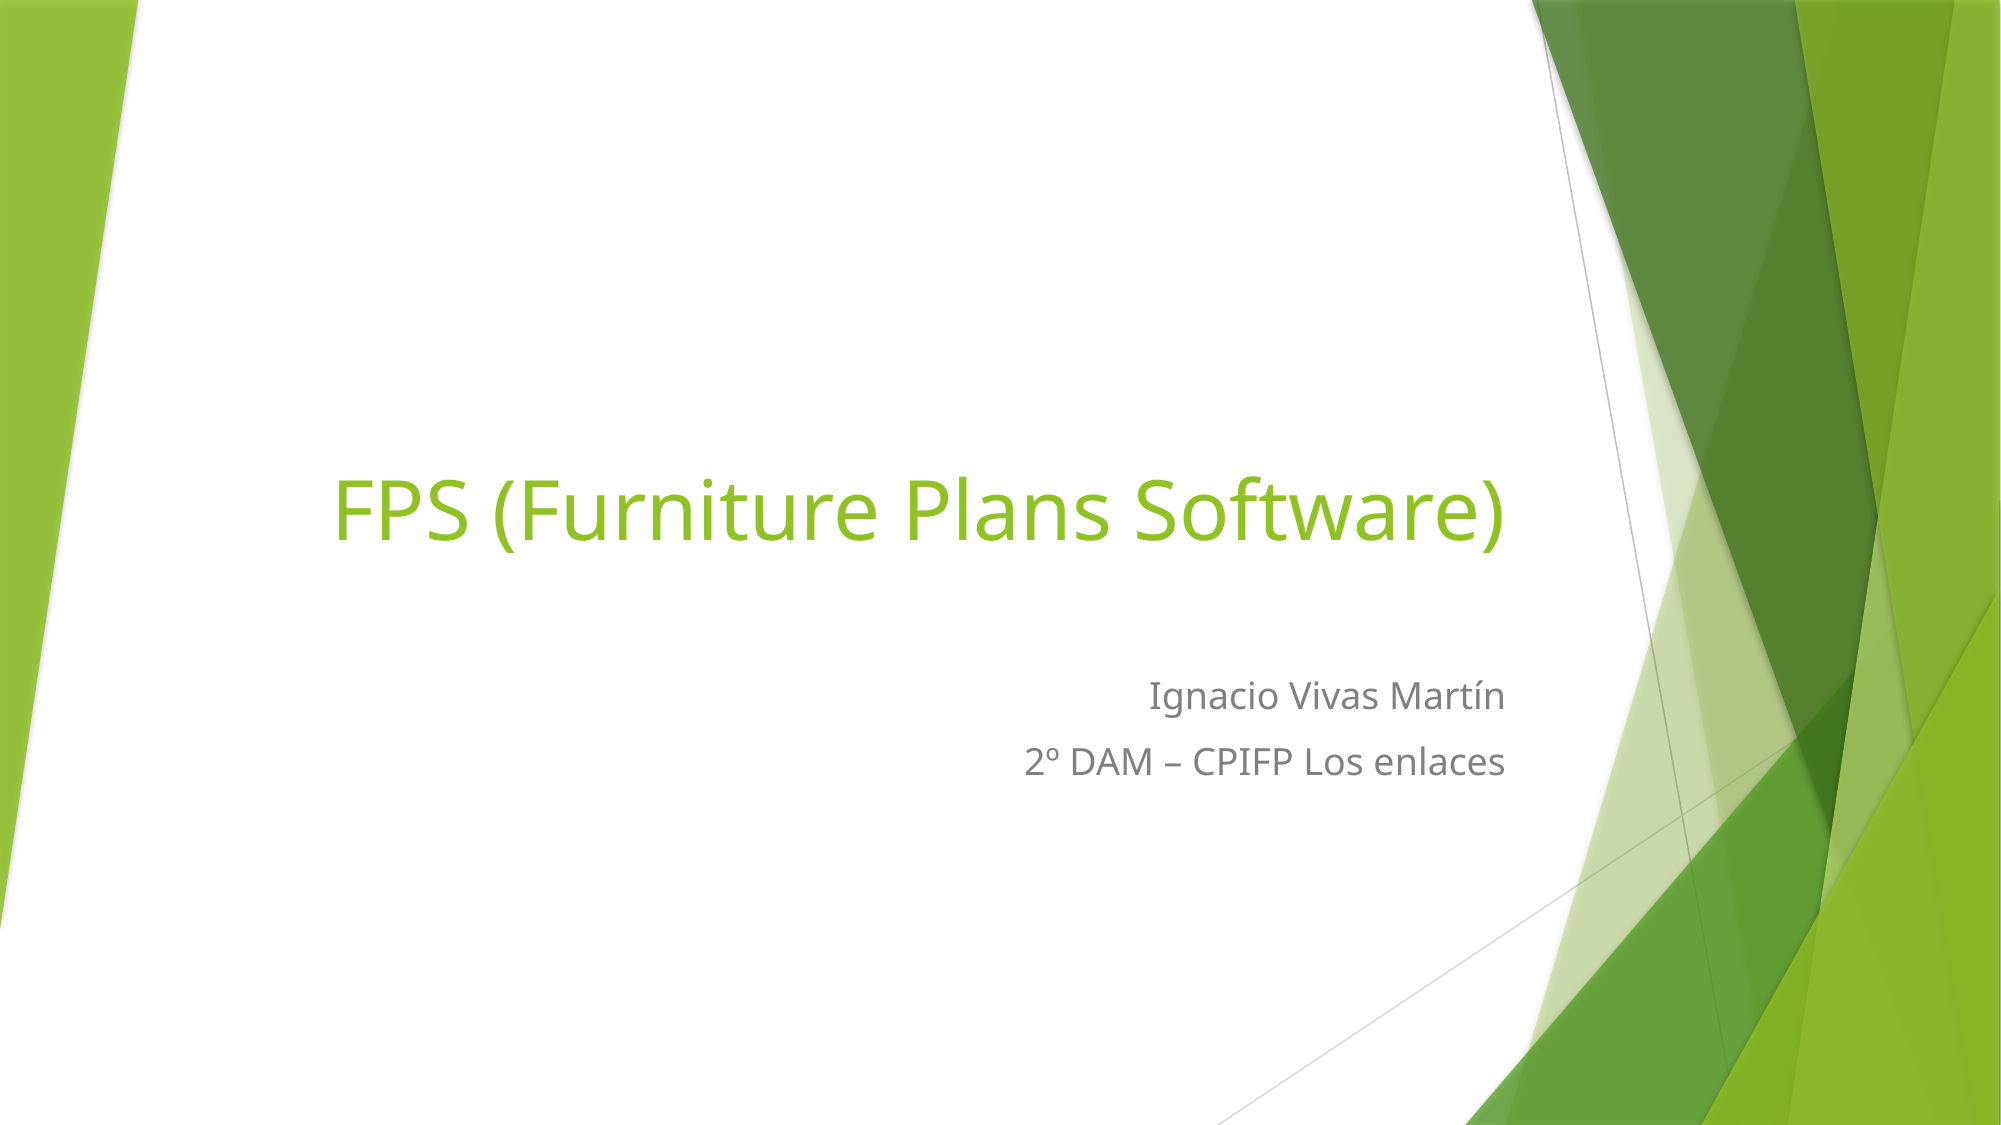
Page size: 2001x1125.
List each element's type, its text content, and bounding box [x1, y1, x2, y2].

title FPS (Furniture Plans Software) [247, 394, 1522, 664]
subtitle Ignacio Vivas Martín 2º DAM – CPIFP Los enlaces [247, 664, 1522, 845]
